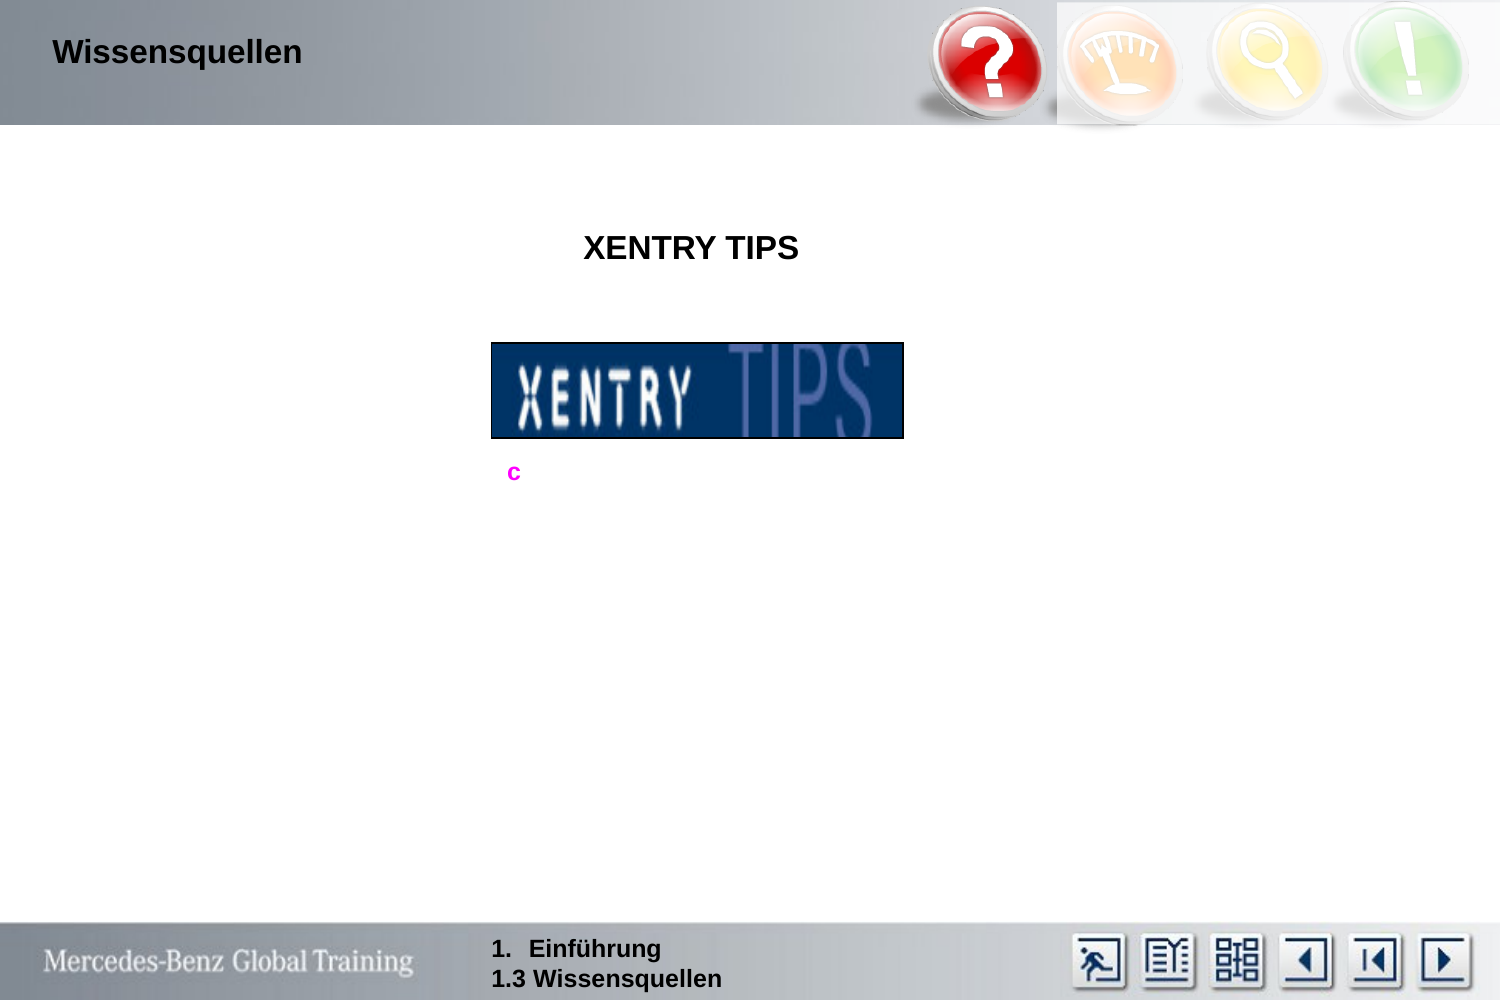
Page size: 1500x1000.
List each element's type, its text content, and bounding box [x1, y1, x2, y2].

picture [0, 0, 1500, 134]
text_box [1057, 2, 1500, 125]
text_box c [492, 447, 536, 494]
text_box XENTRY TIPS [222, 218, 1161, 274]
picture [491, 343, 903, 438]
picture [0, 921, 1500, 1000]
